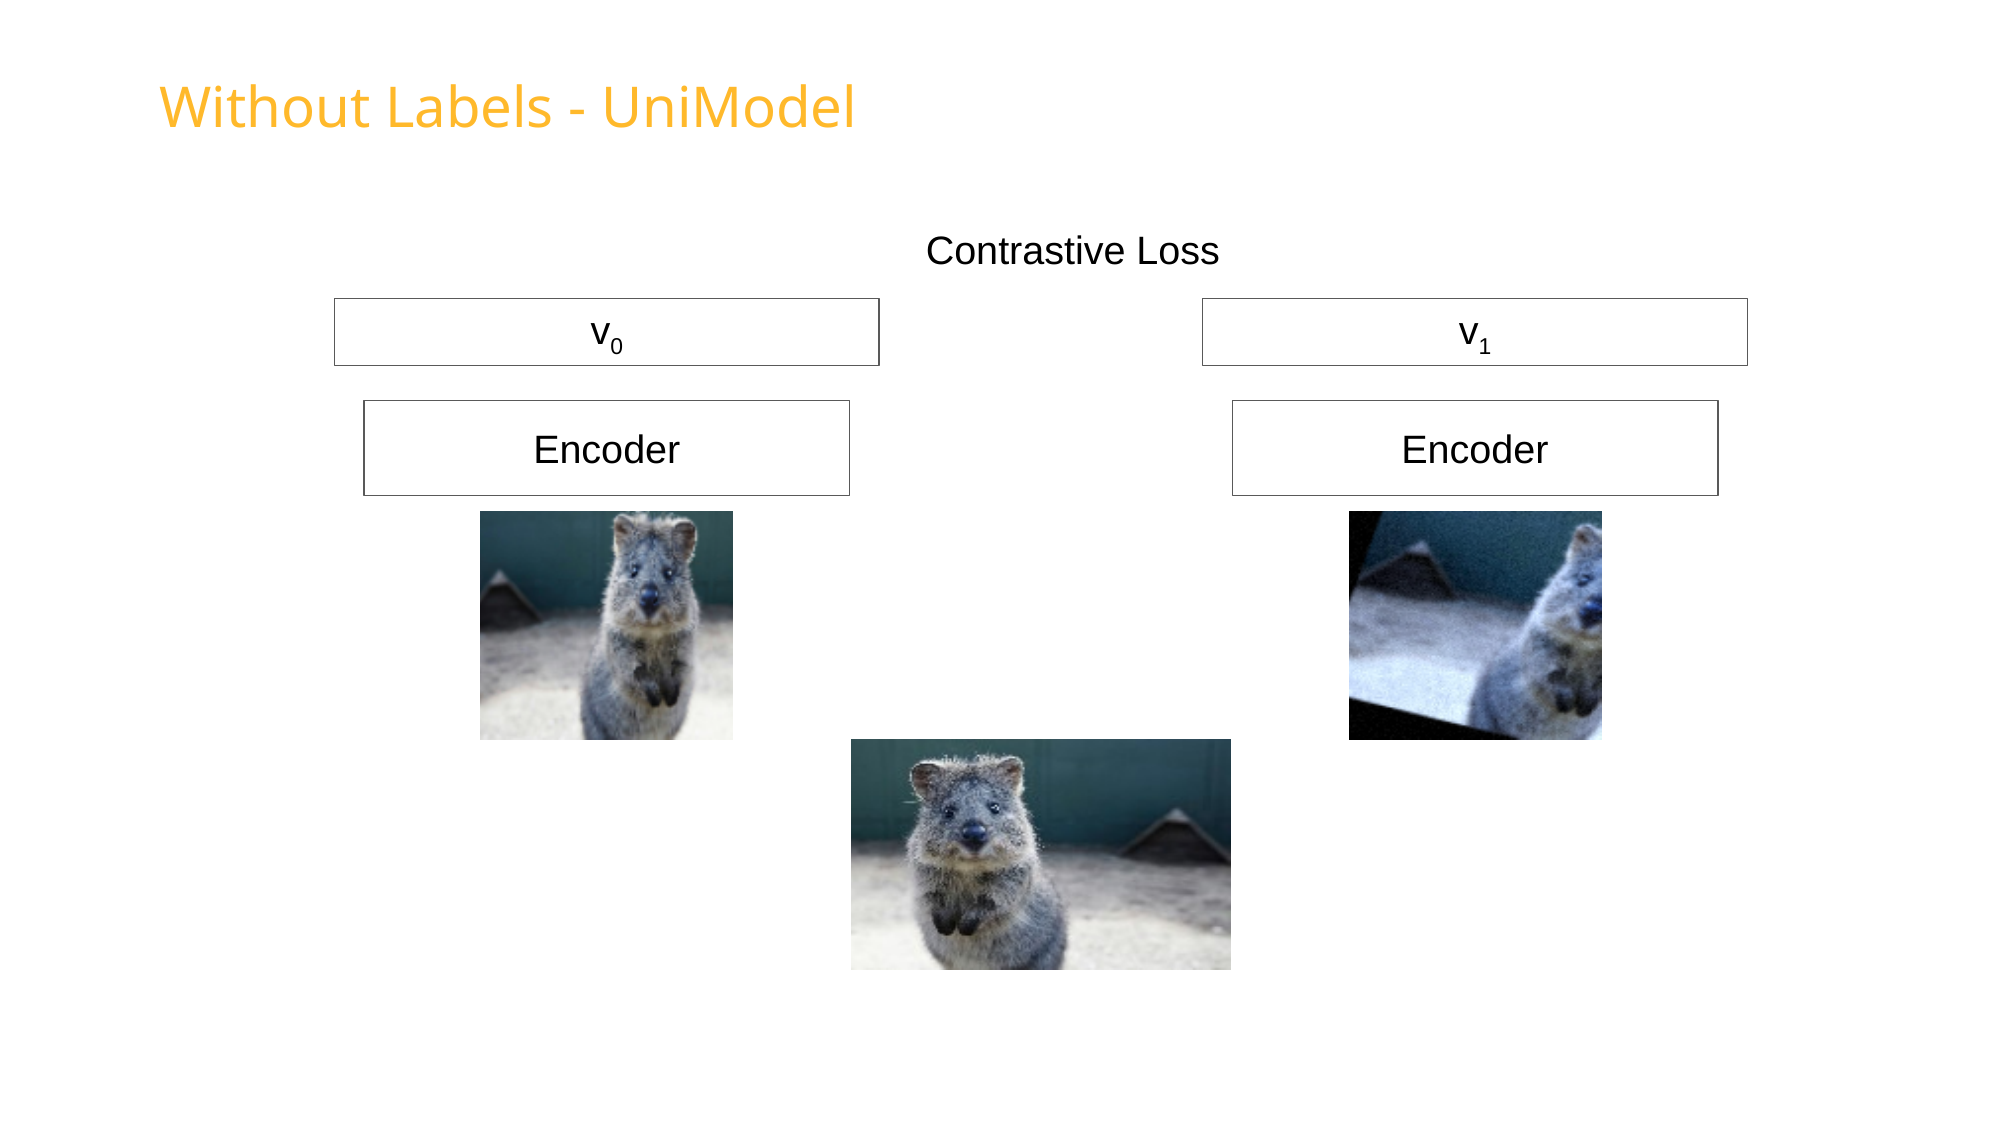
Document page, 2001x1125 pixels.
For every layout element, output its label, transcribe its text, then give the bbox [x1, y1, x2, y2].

picture [851, 739, 1231, 970]
text_box Encoder [364, 400, 850, 496]
text_box Contrastive Loss [851, 205, 1290, 293]
picture [1348, 511, 1602, 740]
text_box Encoder [1232, 400, 1718, 496]
title Without Labels - UniModel [0, 80, 1052, 131]
picture [480, 511, 734, 740]
text_box v1 [1202, 298, 1748, 366]
text_box v0 [334, 298, 880, 366]
